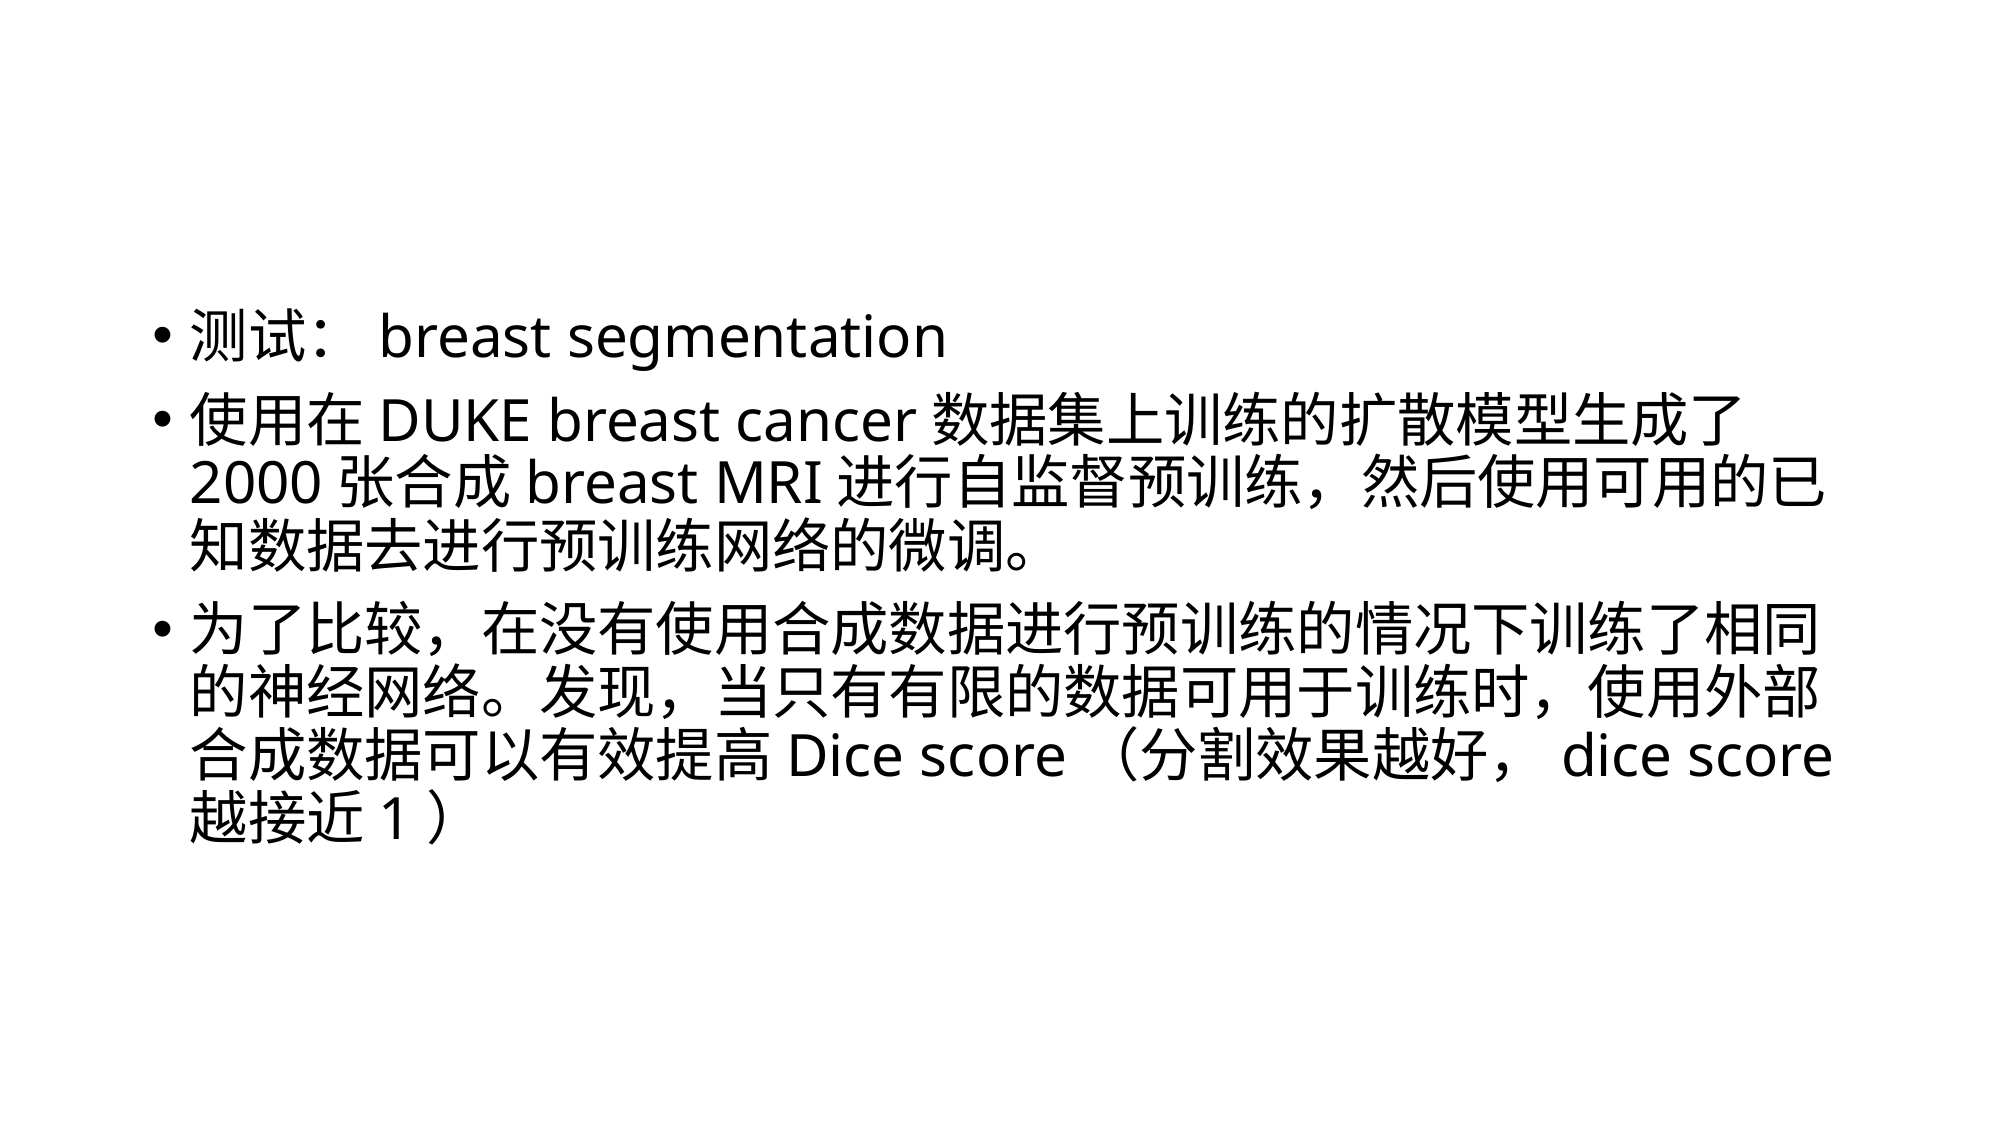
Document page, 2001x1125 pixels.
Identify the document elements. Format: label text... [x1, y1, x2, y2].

list 测试：breast segmentation 使用在DUKE breast cancer数据集上训练的扩散模型生成了2000张合成breast MRI进行自监督预训练，然后使用可用的已知数据去进行预训练网络的微调。 为了比较，在没有使用合成数据进行预训练的情况下训练了相同的神经网络。发现，当只有有限的数据可用于训练时，使用外部合成数据可以有效提高Dice score（分割效果越好，dice score越接近1） [137, 299, 1863, 1014]
